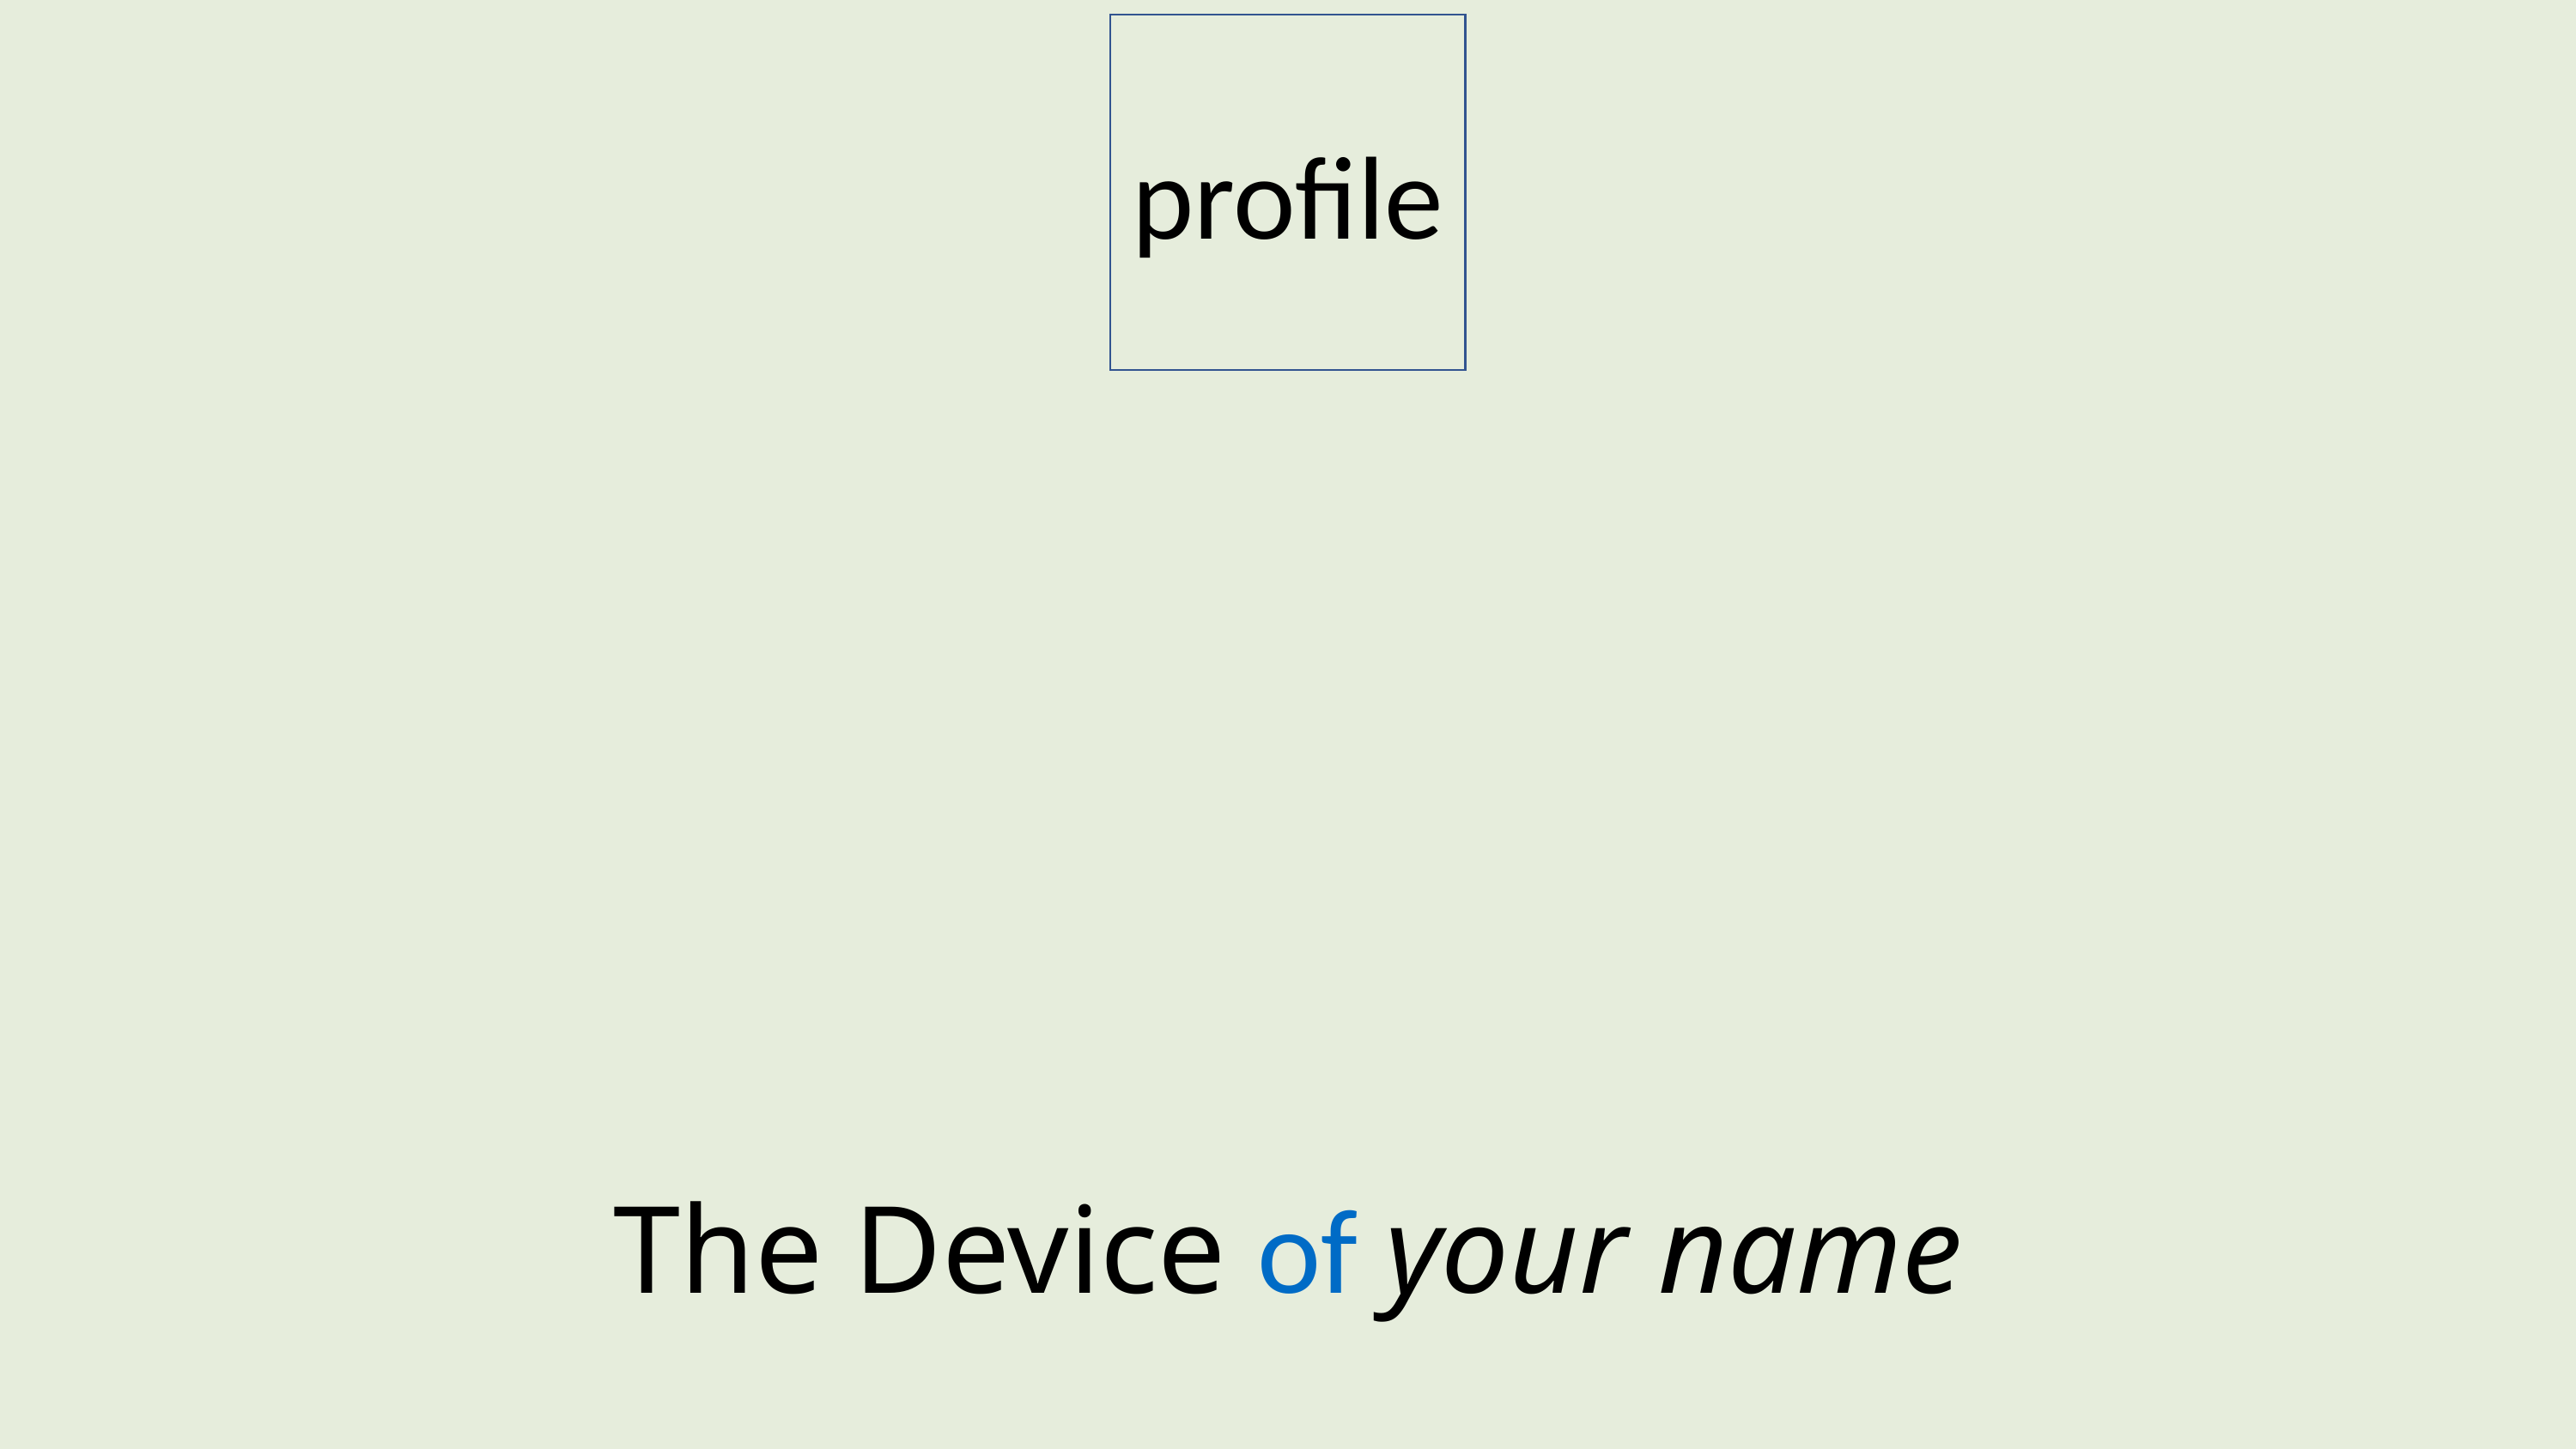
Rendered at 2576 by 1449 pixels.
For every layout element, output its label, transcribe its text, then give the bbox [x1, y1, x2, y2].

text_box The Device of your name [597, 1164, 1979, 1326]
text_box profile [1109, 14, 1467, 371]
